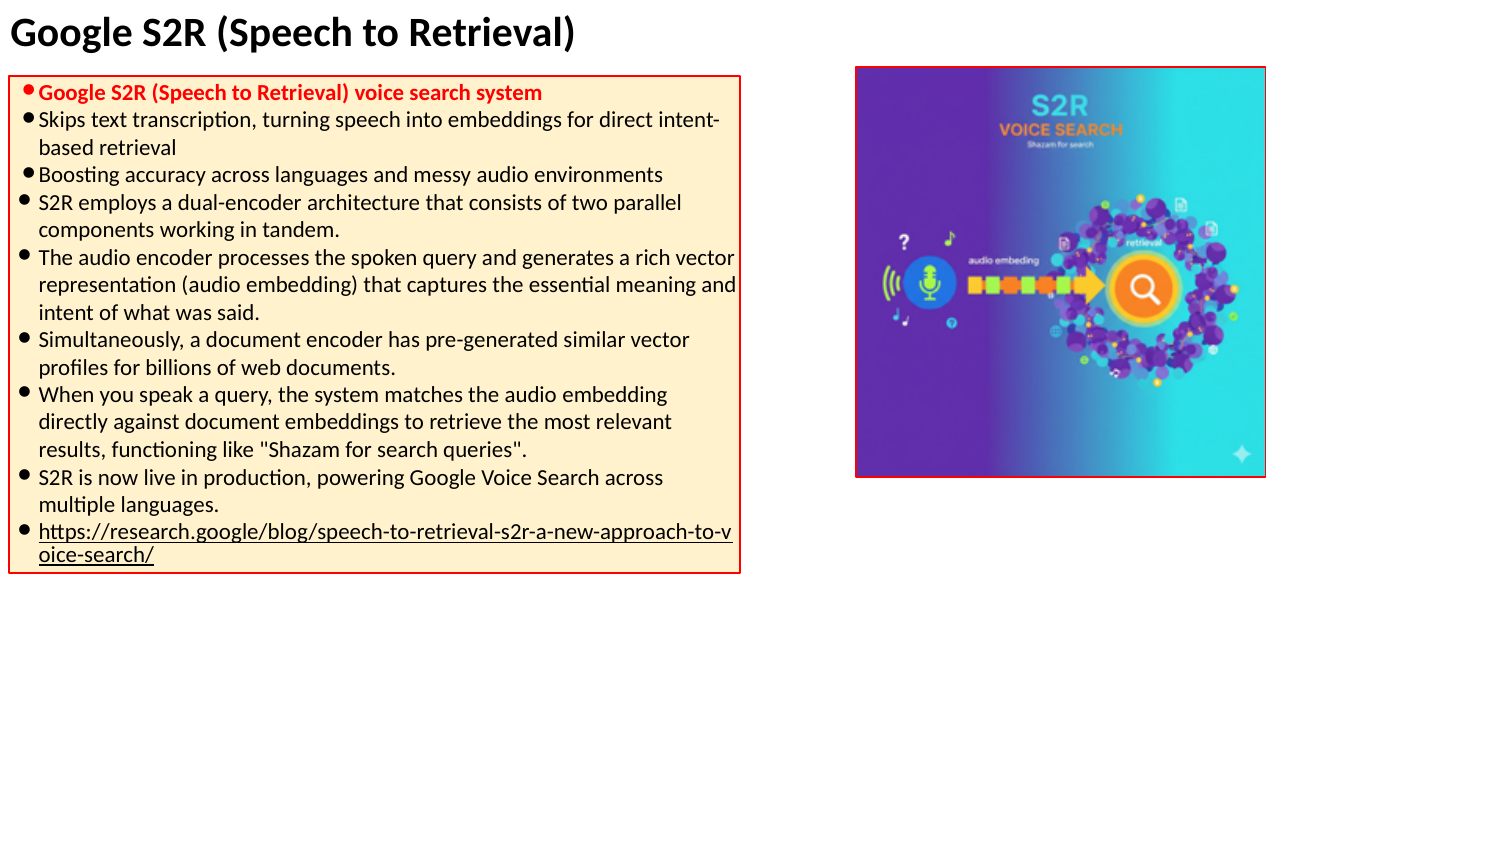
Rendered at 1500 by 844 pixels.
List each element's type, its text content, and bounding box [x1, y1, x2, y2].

text_box Google S2R (Speech to Retrieval) [9, 3, 741, 57]
picture [856, 67, 1266, 477]
text_box Google S2R (Speech to Retrieval) voice search system Skips text transcription, turning speech into embeddings for direct intent-based retrieval Boosting accuracy across languages and messy audio environments S2R employs a dual-encoder architecture that consists of two parallel components working in tandem. The audio encoder processes the spoken query and generates a rich vector representation (audio embedding) that captures the essential meaning and intent of what was said. Simultaneously, a document encoder has pre-generated similar vector profiles for billions of web documents. When you speak a query, the system matches the audio embedding directly against document embeddings to retrieve the most relevant results, functioning like "Shazam for search queries". S2R is now live in production, powering Google Voice Search across multiple languages. https://research.google/blog/speech-to-retrieval-s2r-a-new-approach-to-voice-search/ [9, 76, 741, 574]
